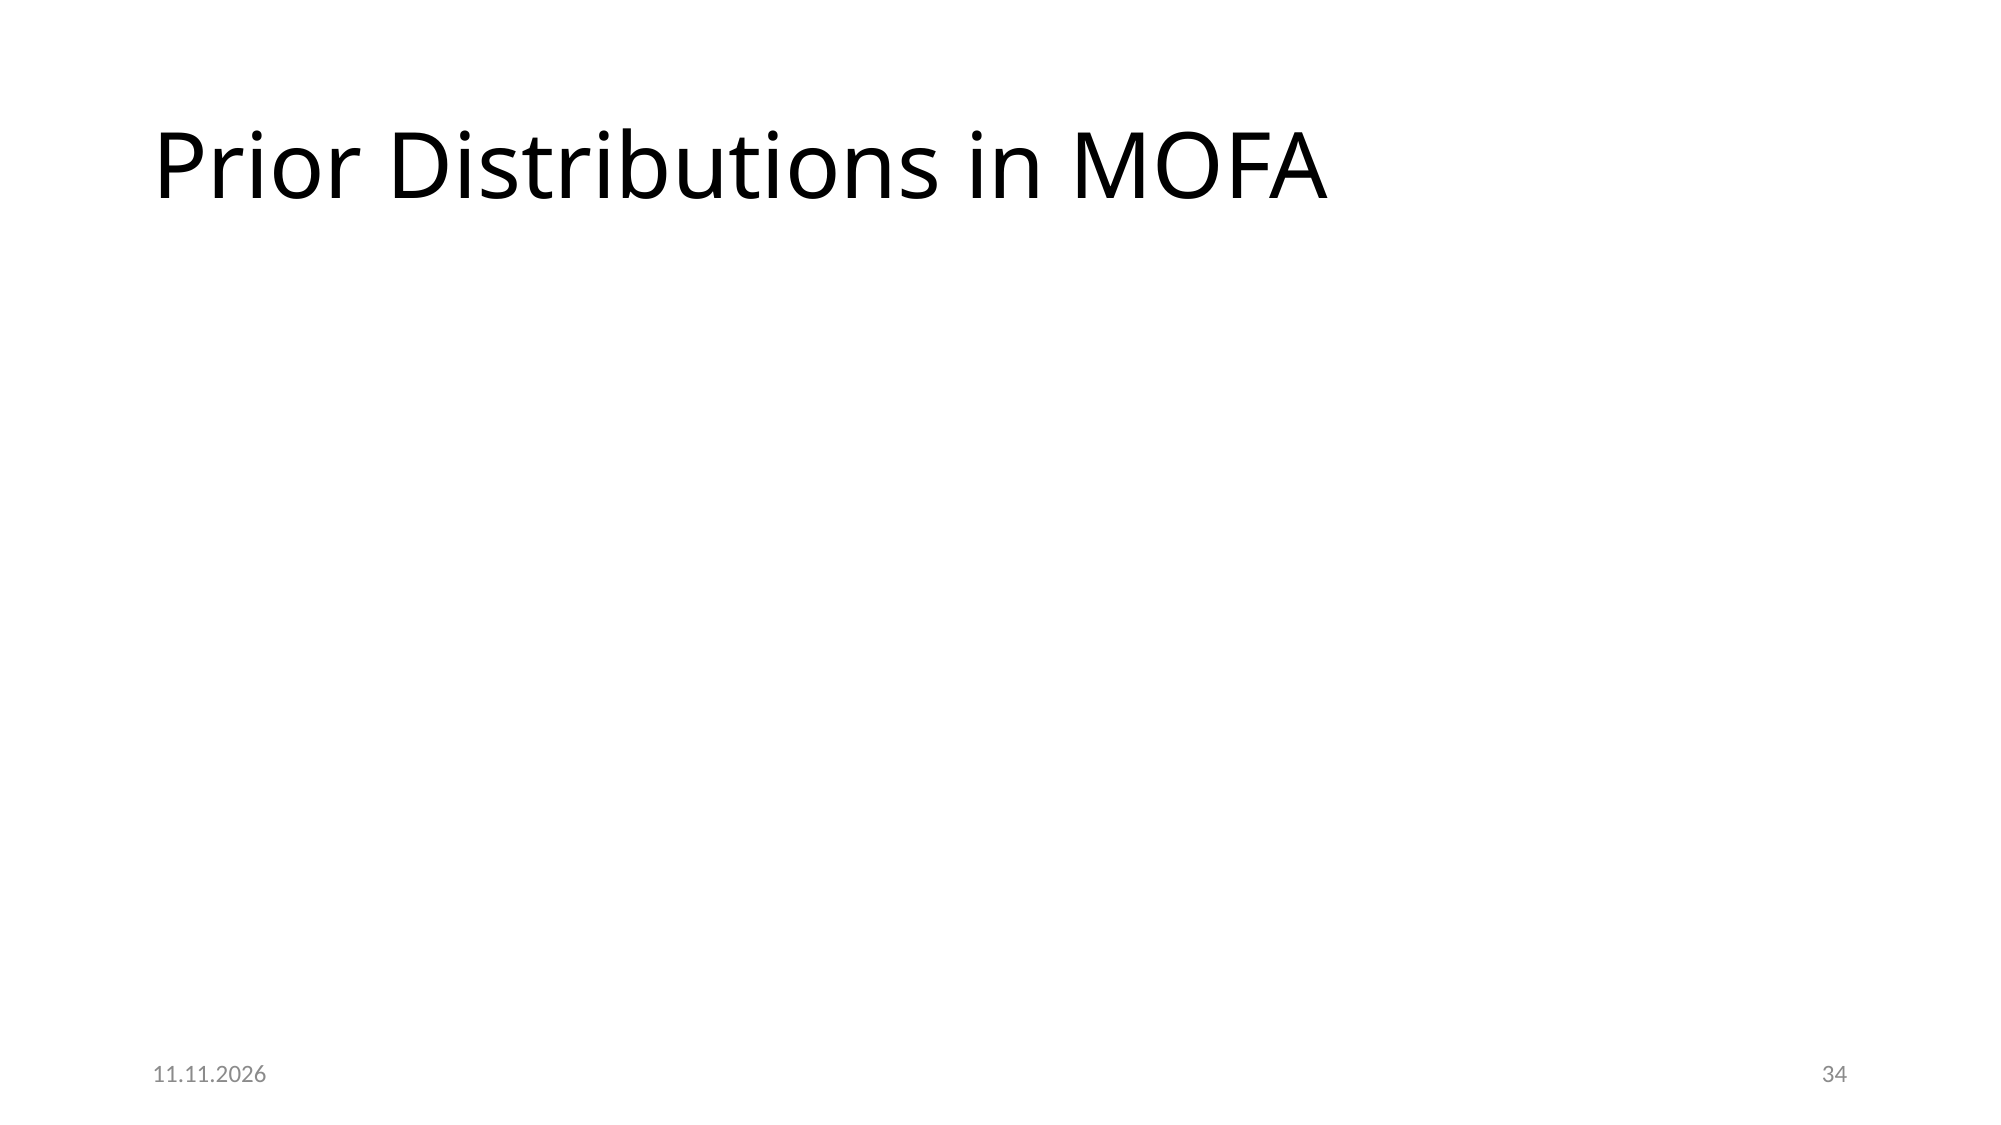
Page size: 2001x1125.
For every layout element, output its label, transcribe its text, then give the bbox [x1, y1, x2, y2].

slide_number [137, 1042, 588, 1103]
slide_number 33 [1412, 1042, 1863, 1103]
title Prior Distributions in MOFA [137, 59, 1863, 278]
